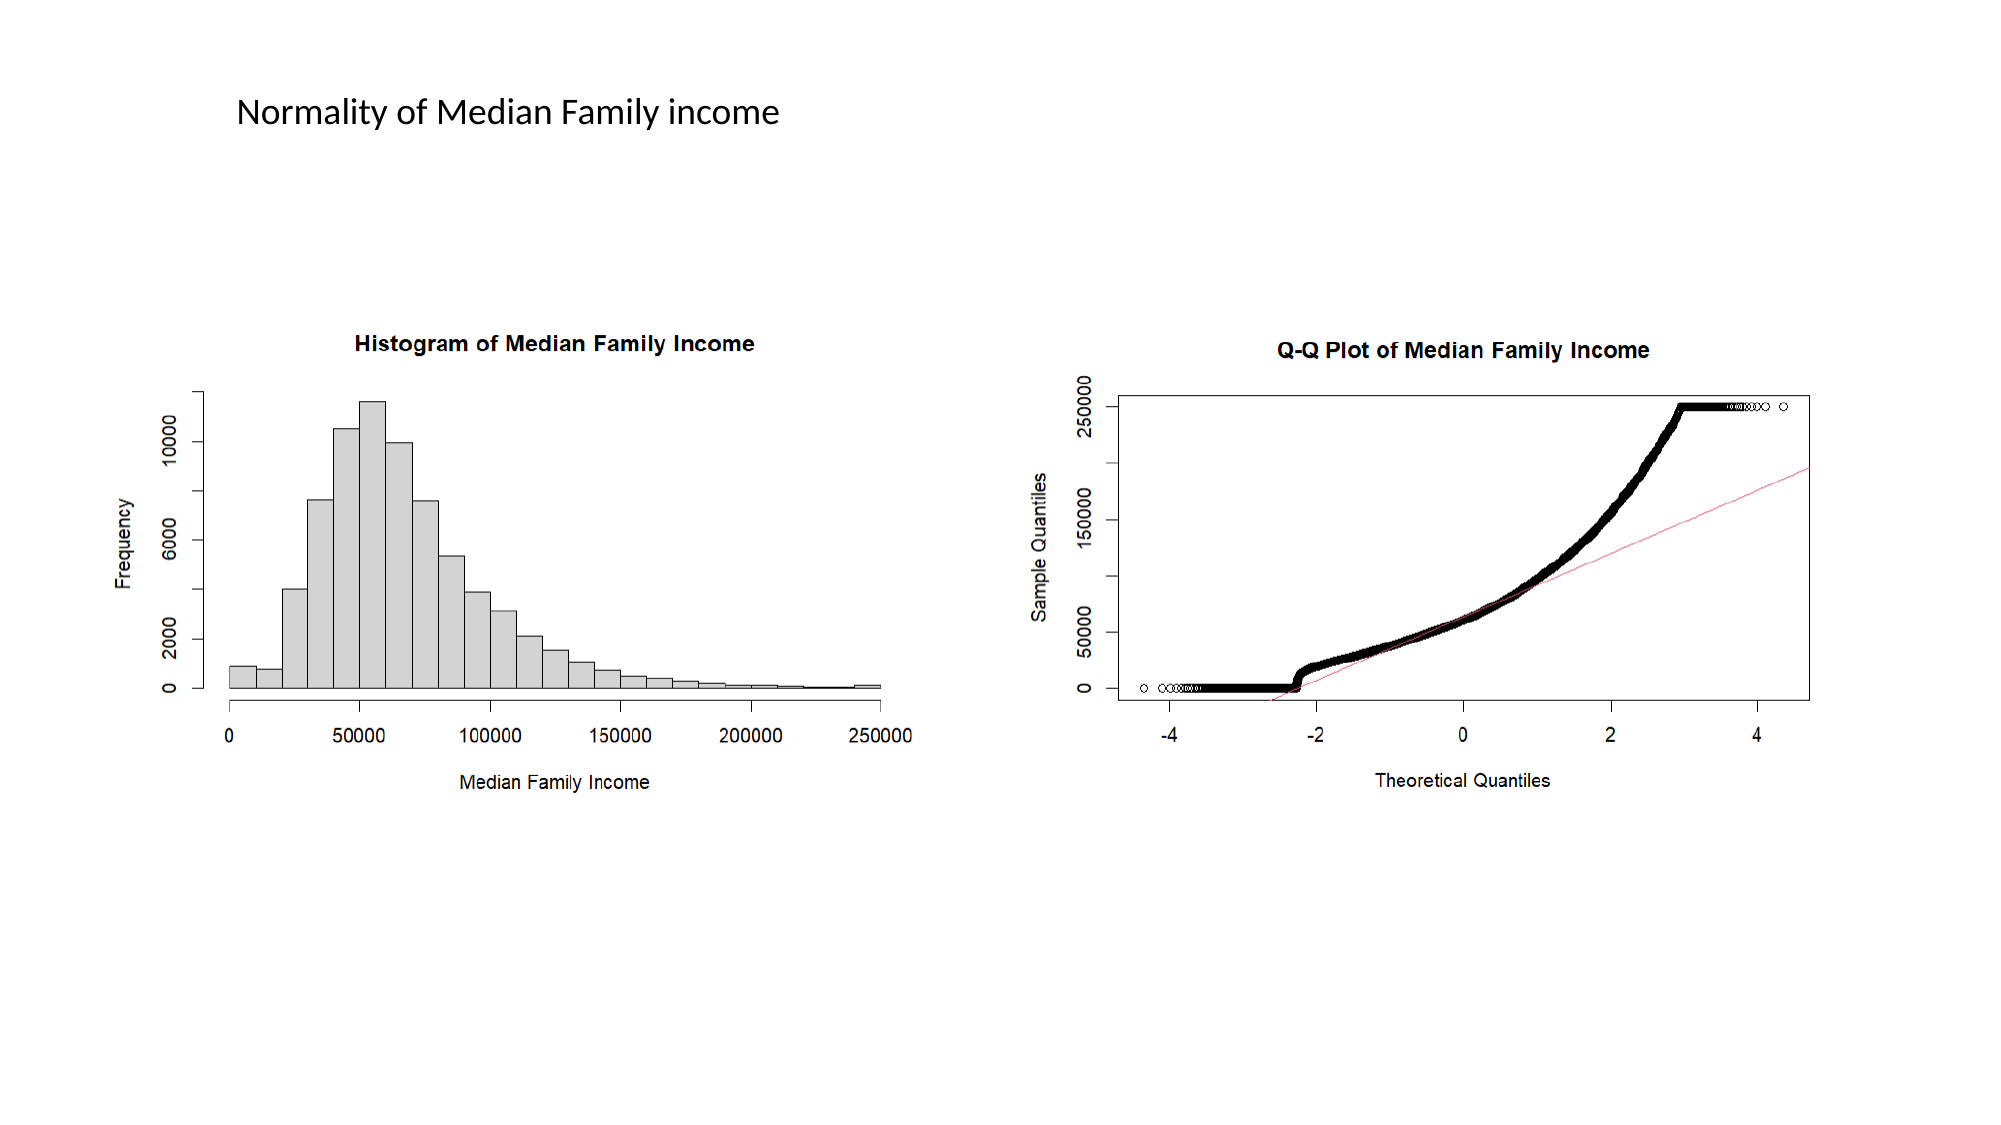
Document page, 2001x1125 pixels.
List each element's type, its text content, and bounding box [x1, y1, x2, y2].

text_box Normality of Median Family income [221, 79, 1836, 140]
picture [1026, 323, 1895, 802]
picture [105, 317, 974, 808]
